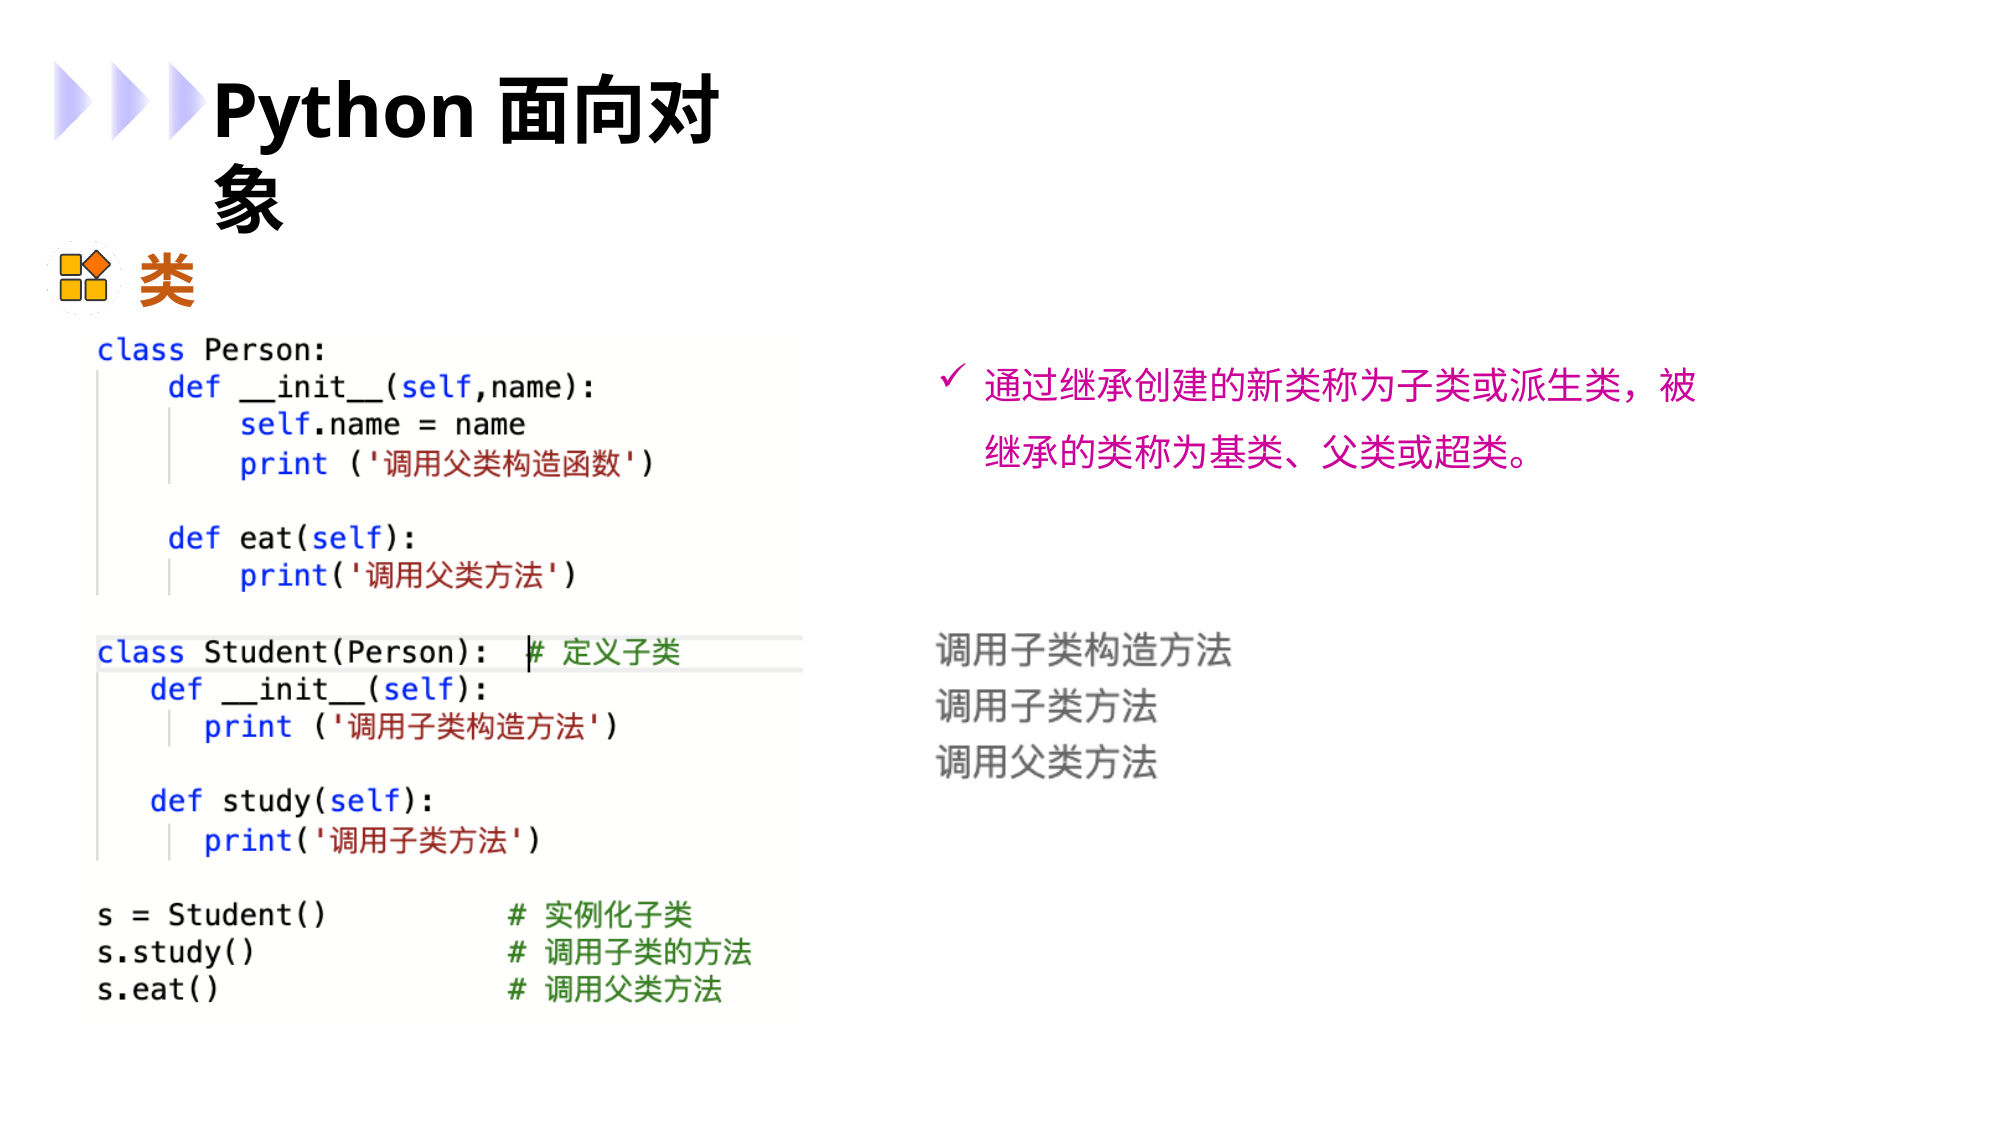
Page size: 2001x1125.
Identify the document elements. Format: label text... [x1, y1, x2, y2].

text_box 通过继承创建的新类称为子类或派生类，被继承的类称为基类、父类或超类。 [922, 331, 1740, 482]
picture [44, 239, 121, 315]
text_box Python面向对象 [196, 55, 803, 251]
picture [922, 604, 1322, 791]
text_box 类 [123, 219, 1000, 322]
picture [78, 333, 803, 1023]
